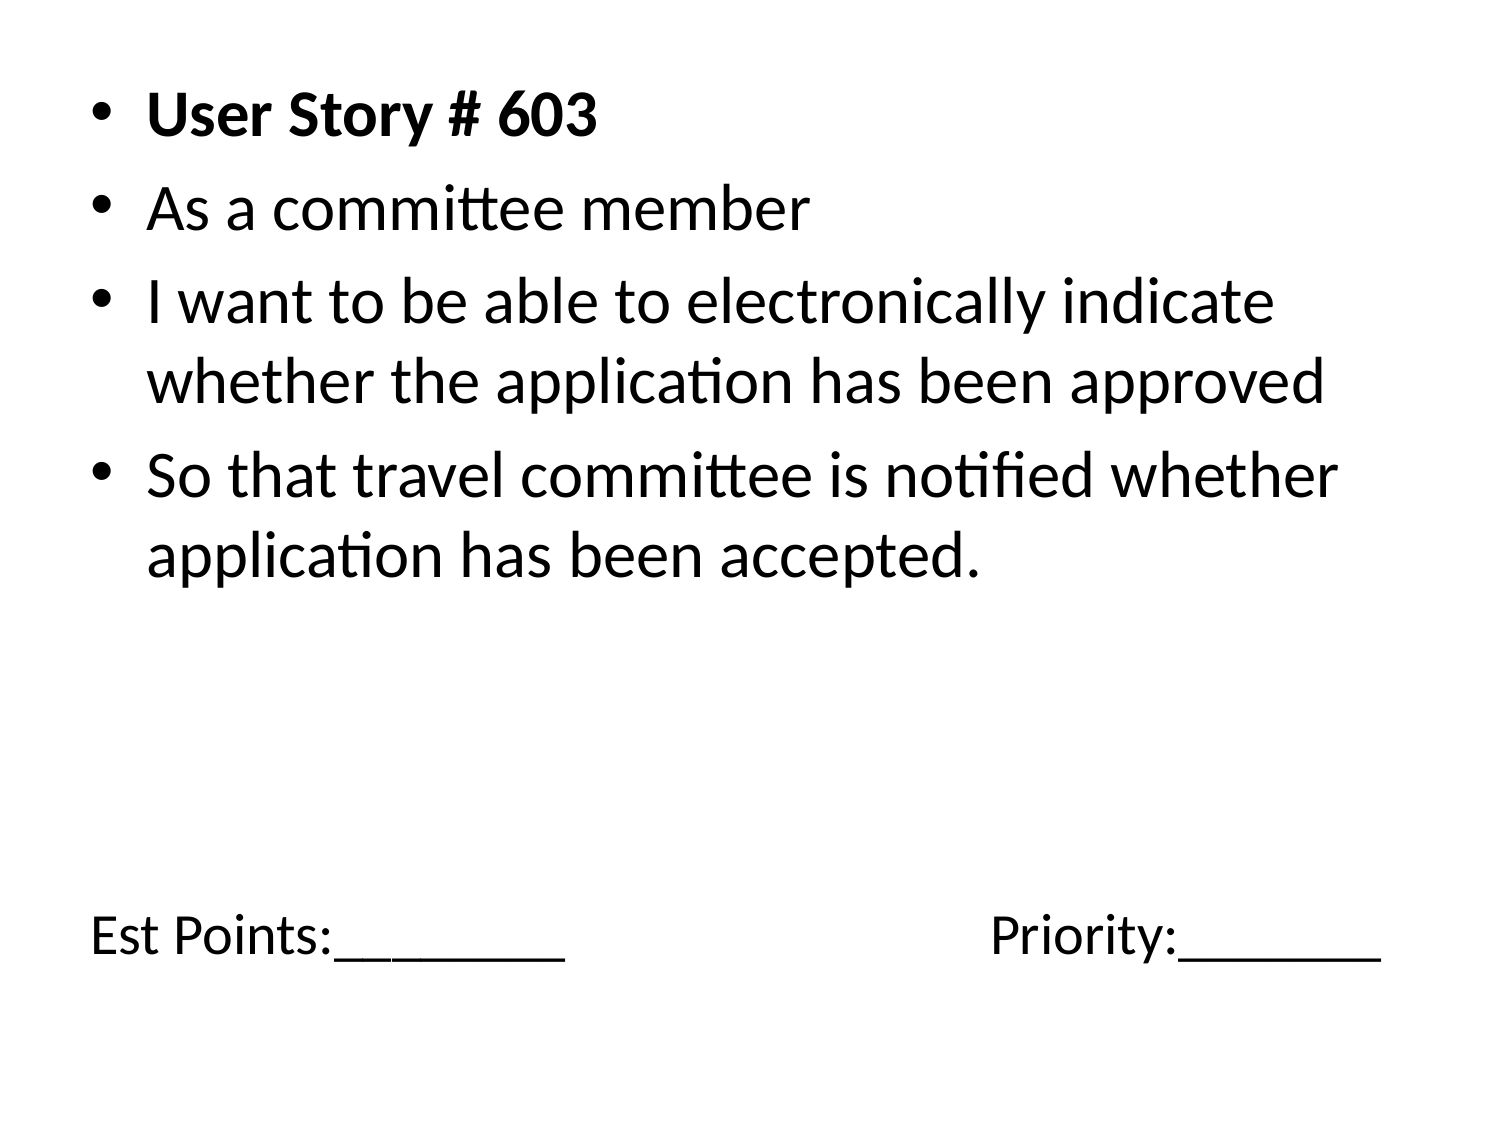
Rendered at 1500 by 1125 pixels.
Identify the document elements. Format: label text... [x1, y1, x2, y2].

title Est Points:________ Priority:_______ [75, 837, 1425, 1025]
list User Story # 603 As a committee member I want to be able to electronically indicate whether the application has been approved So that travel committee is notified whether application has been accepted. [75, 62, 1425, 805]
